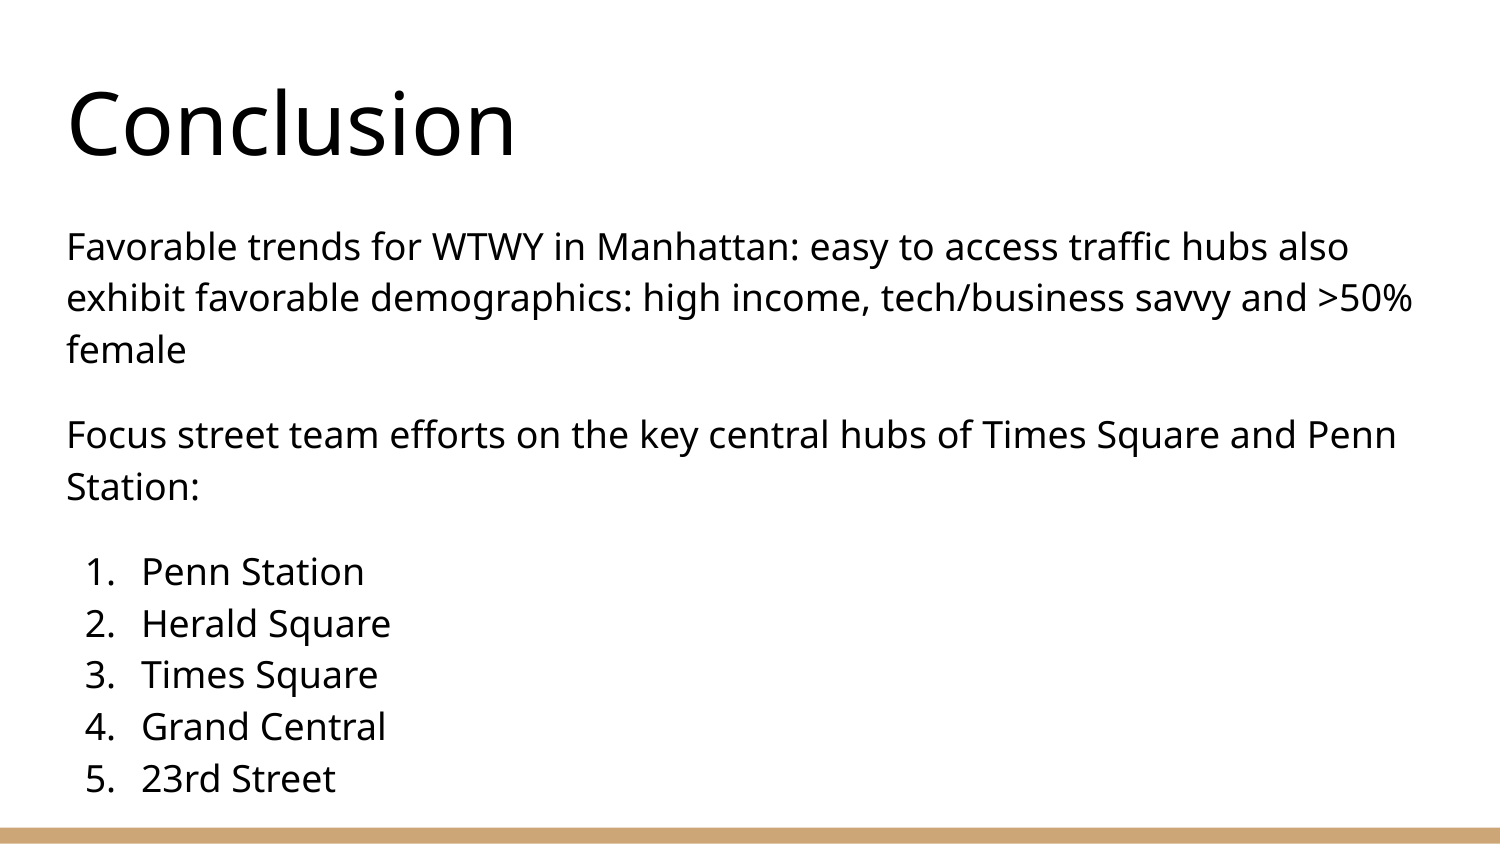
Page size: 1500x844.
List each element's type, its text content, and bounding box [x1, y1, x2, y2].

title Conclusion [51, 51, 1449, 189]
list Favorable trends for WTWY in Manhattan: easy to access traffic hubs also exhibit favorable demographics: high income, tech/business savvy and >50% female Focus street team efforts on the key central hubs of Times Square and Penn Station: Penn Station Herald Square Times Square Grand Central 23rd Street [51, 200, 1449, 752]
